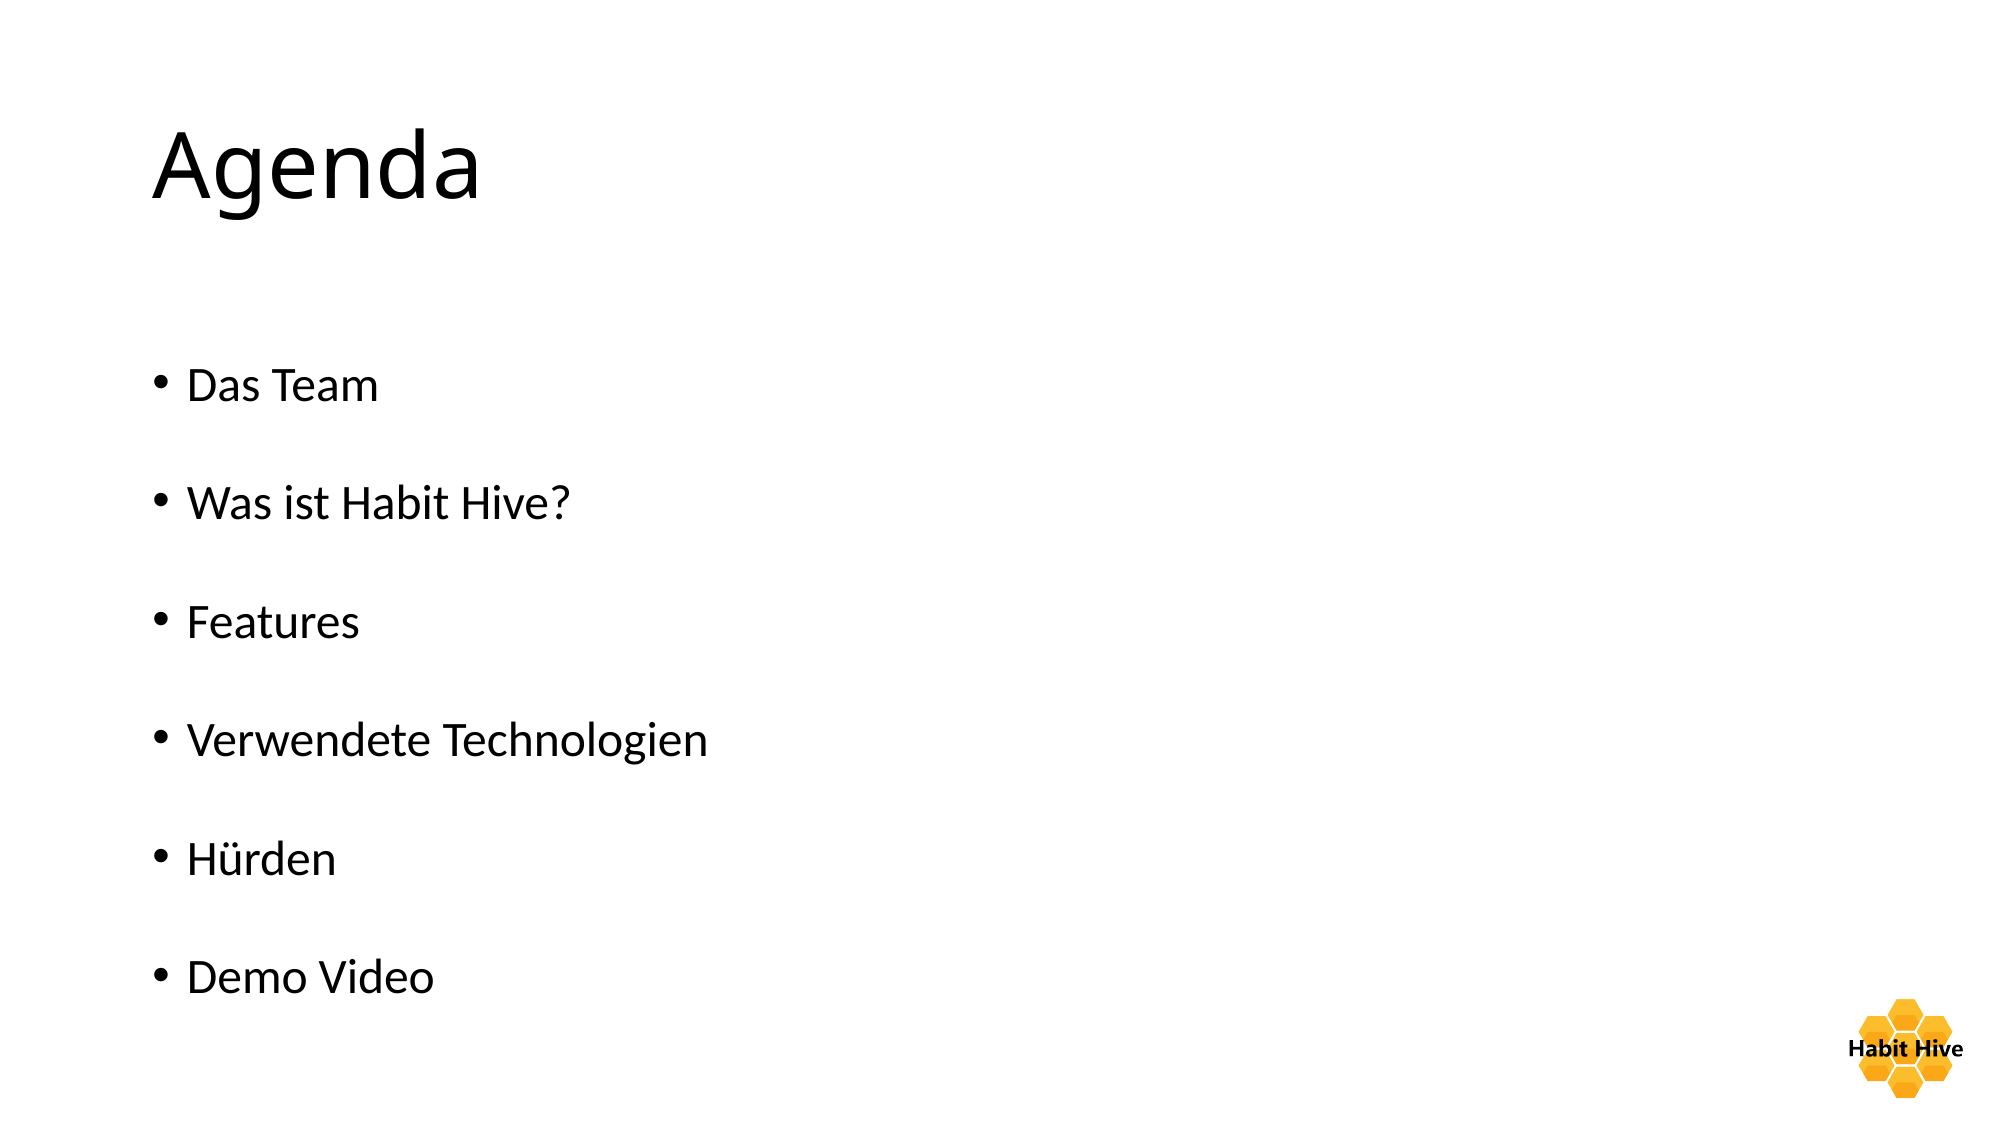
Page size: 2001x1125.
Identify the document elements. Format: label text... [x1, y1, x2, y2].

picture [1823, 973, 1988, 1114]
list Das Team Was ist Habit Hive? Features Verwendete Technologien Hürden Demo Video [137, 302, 1863, 1017]
title Agenda [137, 59, 1863, 278]
